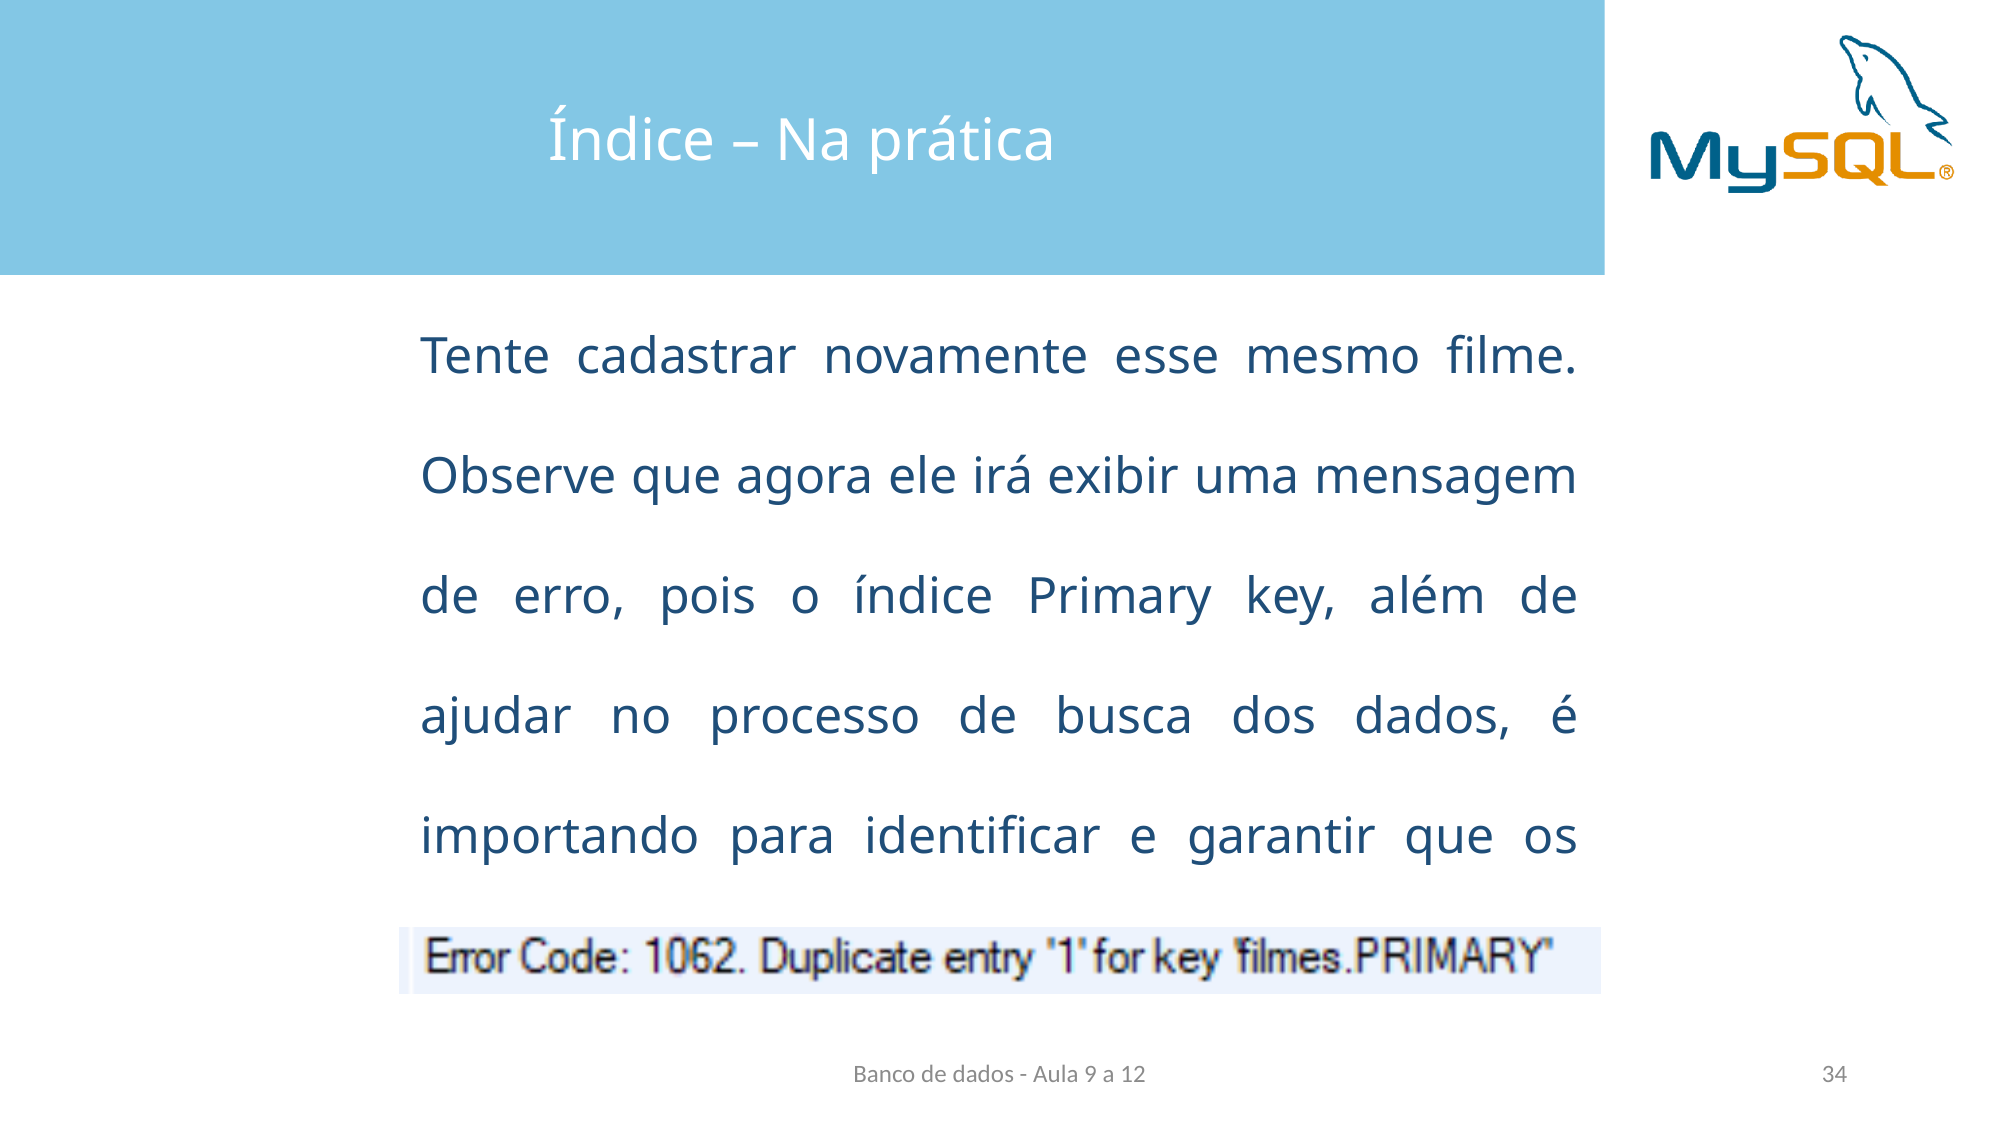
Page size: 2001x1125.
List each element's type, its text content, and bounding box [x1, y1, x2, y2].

slide_number 34 [1412, 1042, 1863, 1103]
text_box Índice – Na prática [0, 0, 1606, 276]
text_box Tente cadastrar novamente esse mesmo filme. Observe que agora ele irá exibir uma mensagem de erro, pois o índice Primary key, além de ajudar no processo de busca dos dados, é importando para identificar e garantir que os dados não se repitam. [406, 256, 1594, 927]
picture [1604, 0, 2000, 245]
footer Banco de dados - Aula 9 a 12 [662, 1042, 1338, 1103]
picture [399, 927, 1601, 994]
